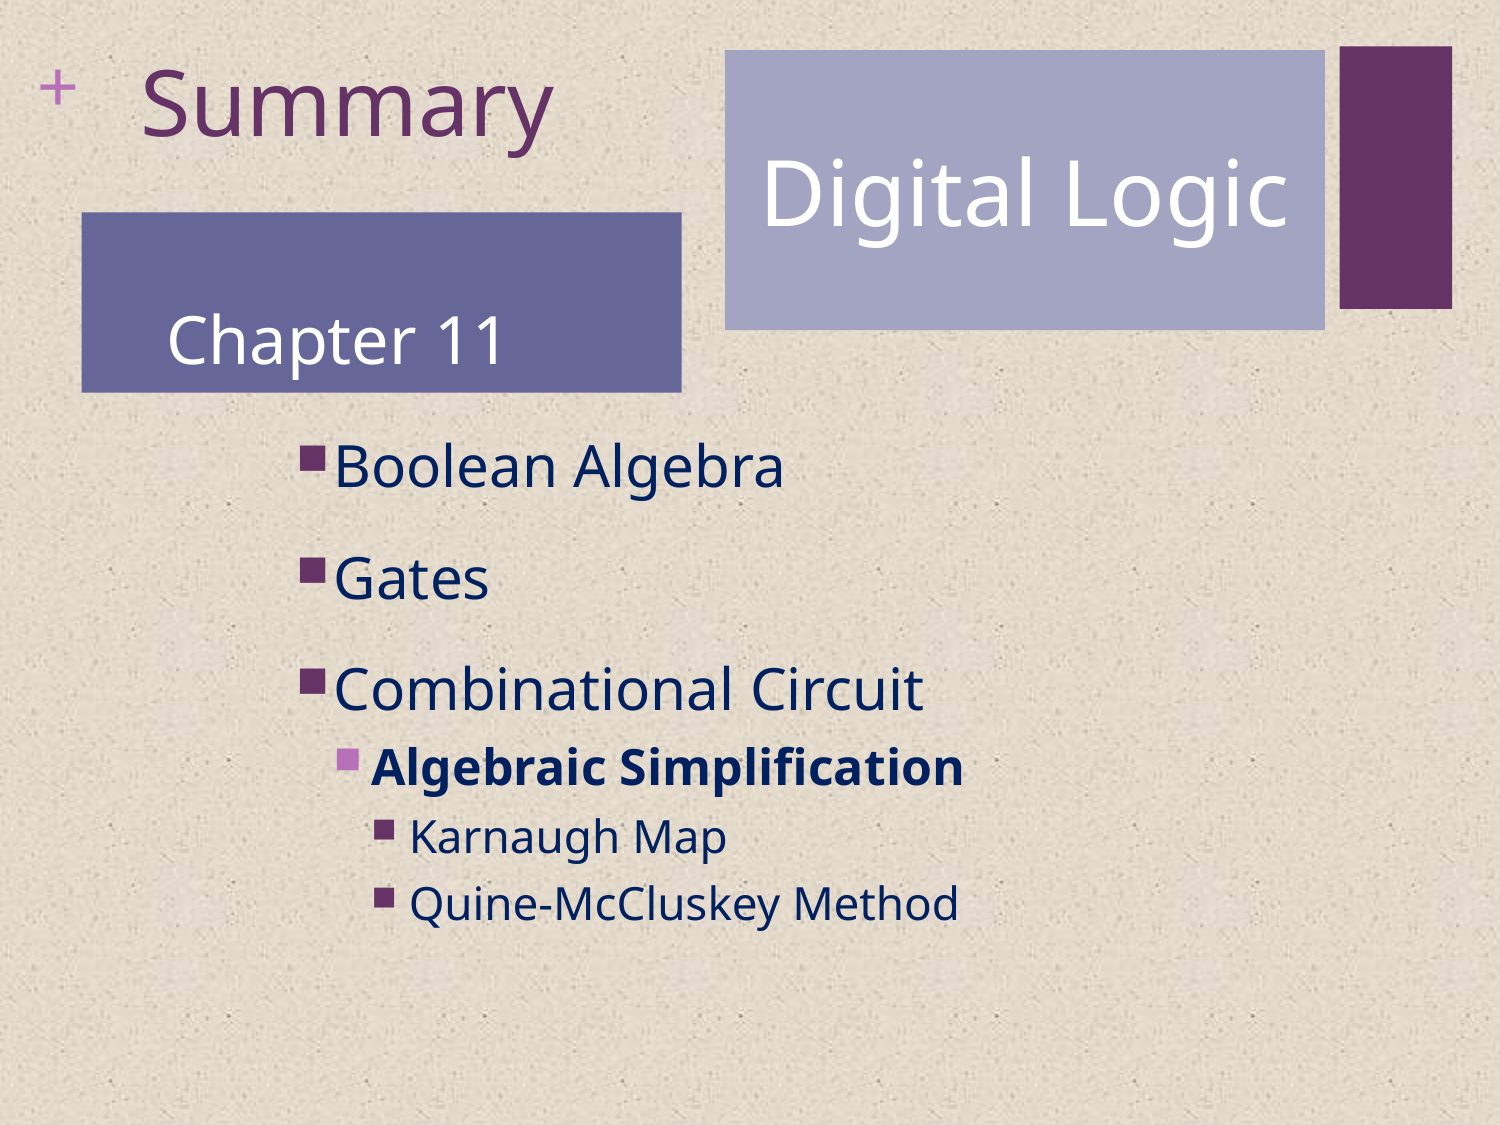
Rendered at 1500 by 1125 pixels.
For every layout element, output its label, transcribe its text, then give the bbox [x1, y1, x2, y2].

list Chapter 11 [81, 212, 682, 393]
picture [0, 0, 1500, 1125]
list Digital Logic [725, 50, 1325, 331]
title Summary [125, 37, 794, 221]
list Boolean Algebra Gates Combinational Circuit Algebraic Simplification Karnaugh Map Quine-McCluskey Method [281, 421, 1290, 1022]
